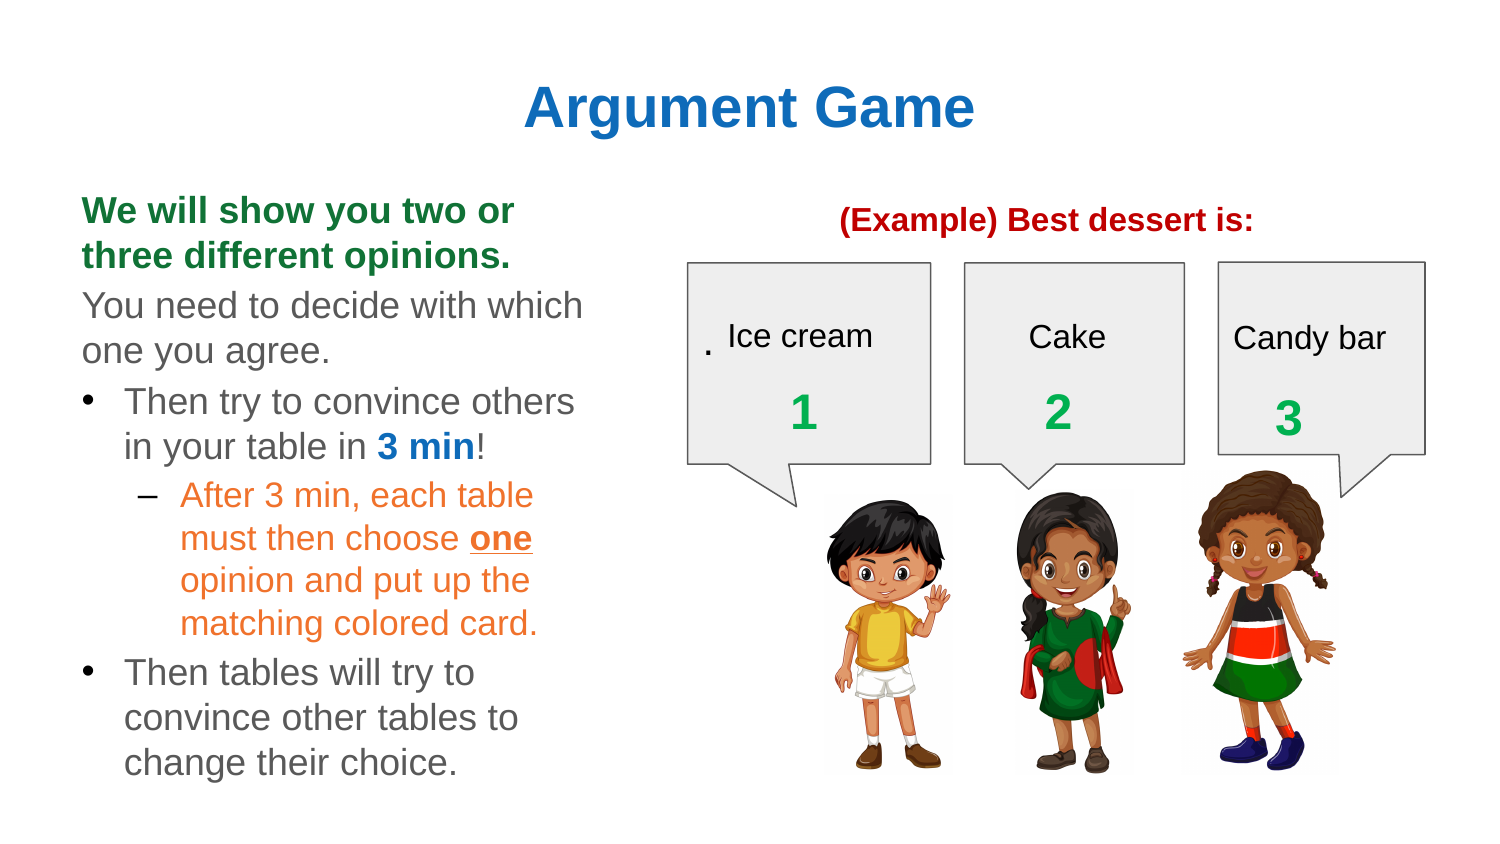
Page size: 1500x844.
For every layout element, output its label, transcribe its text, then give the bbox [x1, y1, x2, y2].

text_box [687, 261, 1426, 775]
list We will show you two or three different opinions. You need to decide with which one you agree. Then try to convince others in your table in 3 min! After 3 min, each table must then choose one opinion and put up the matching colored card. Then tables will try to convince other tables to change their choice. [52, 178, 625, 797]
text_box (Example) Best dessert is: [824, 190, 1305, 246]
title Argument Game [75, 33, 1425, 175]
